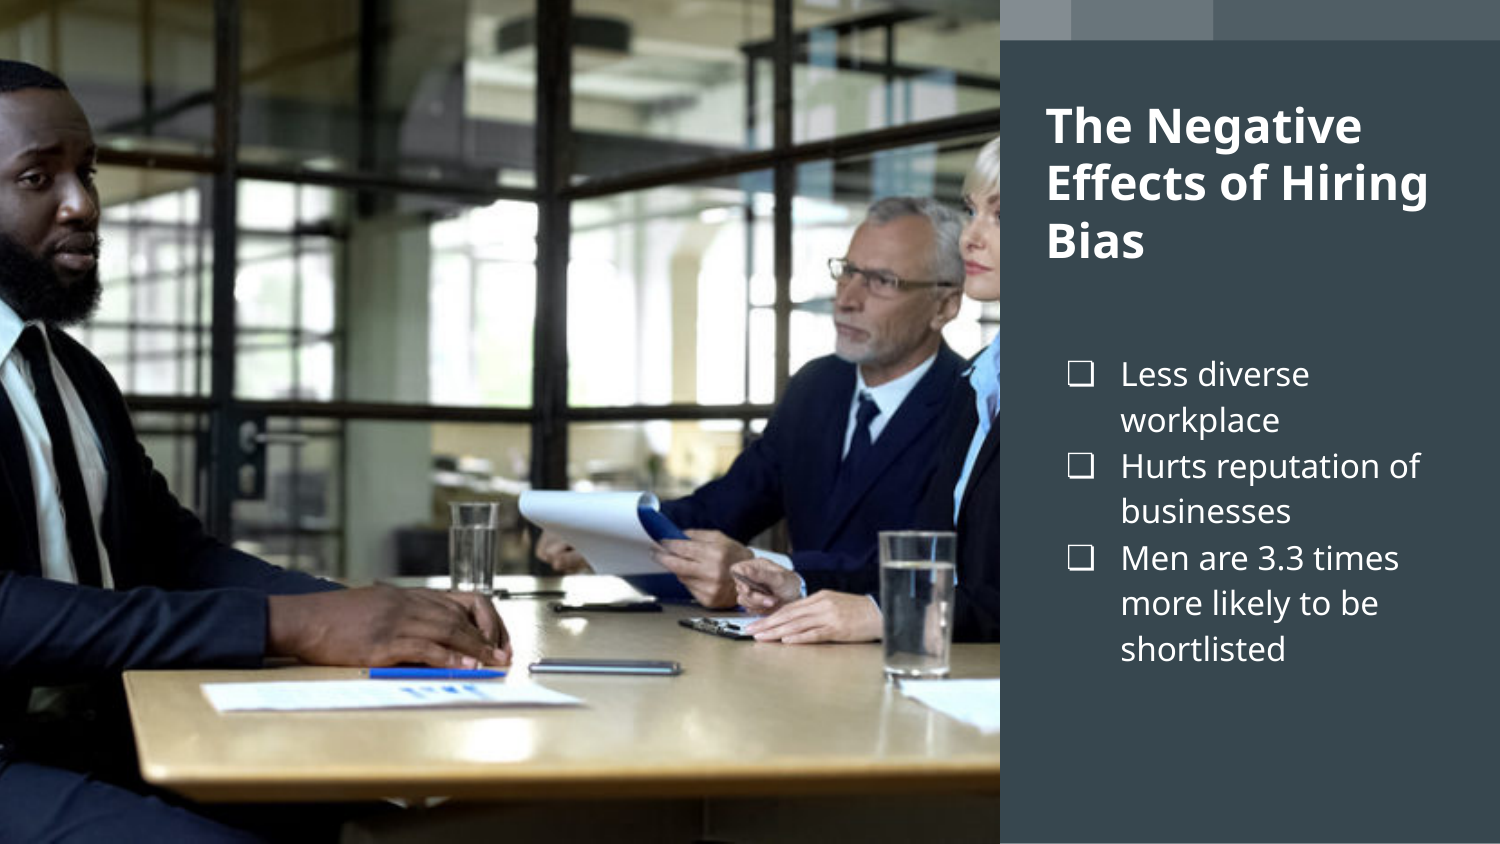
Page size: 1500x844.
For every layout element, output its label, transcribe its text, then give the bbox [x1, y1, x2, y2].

picture [0, 0, 1001, 844]
list The Negative Effects of Hiring Bias Less diverse workplace Hurts reputation of businesses Men are 3.3 times more likely to be shortlisted [1030, 80, 1471, 712]
